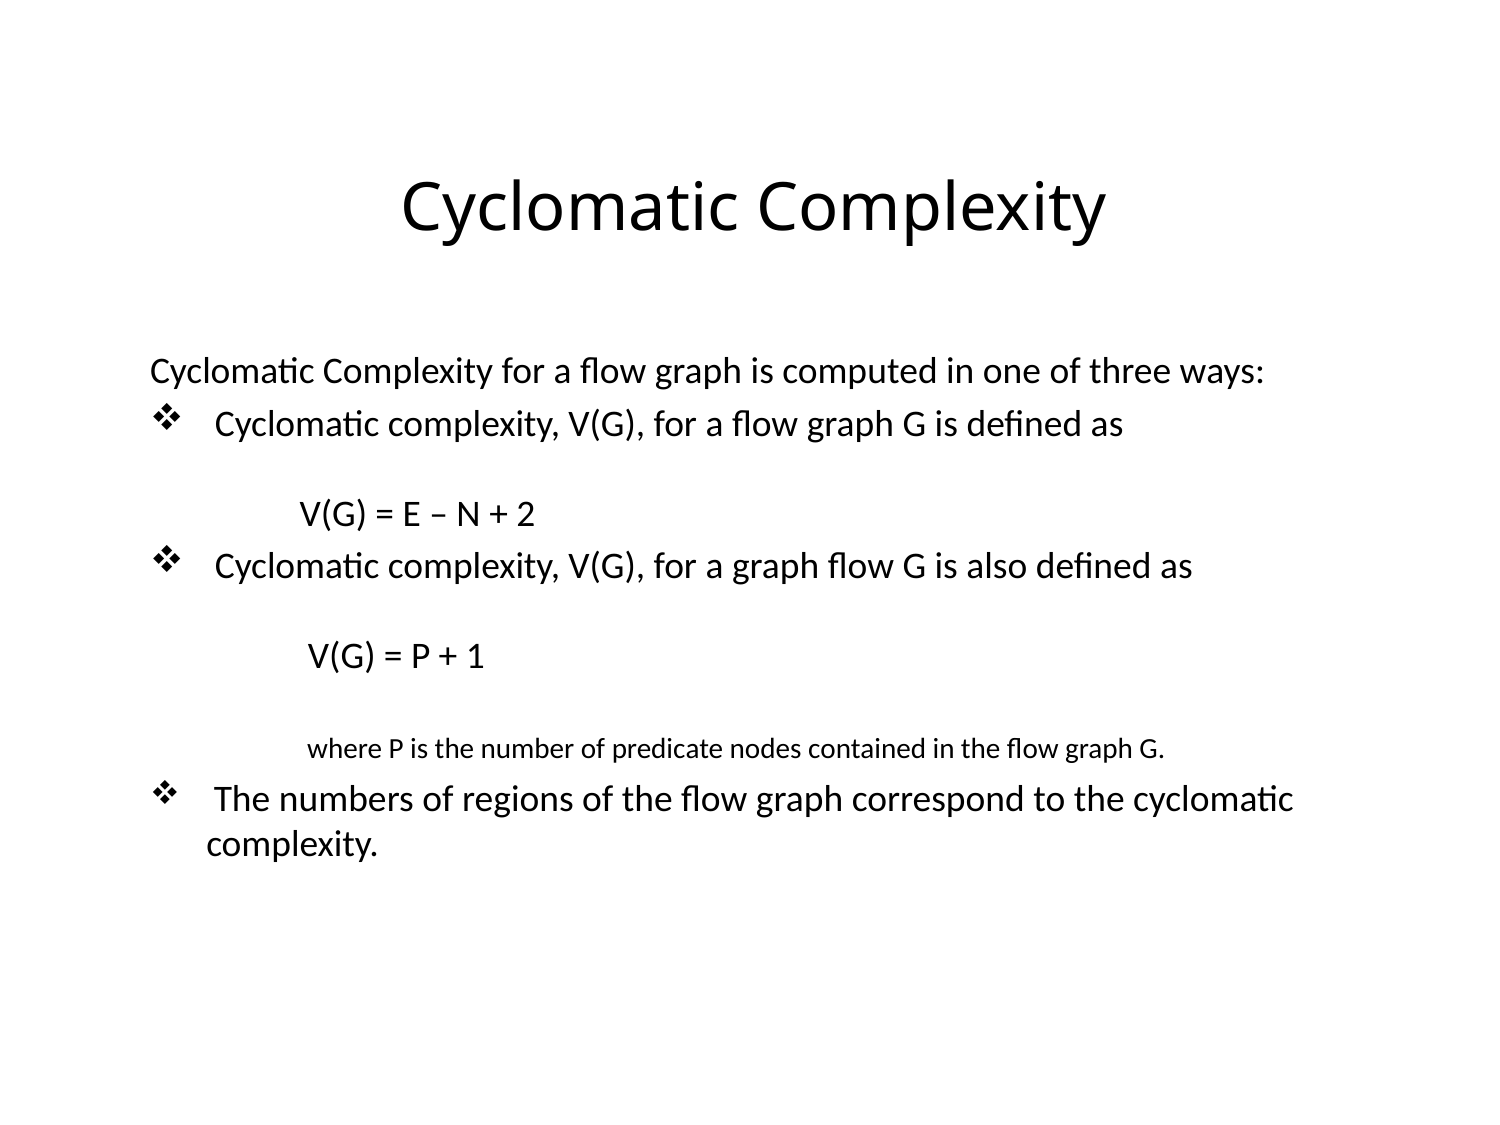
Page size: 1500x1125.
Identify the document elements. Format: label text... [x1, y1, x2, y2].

title Cyclomatic Complexity [135, 124, 1373, 339]
list Cyclomatic Complexity for a flow graph is computed in one of three ways: Cyclomatic complexity, V(G), for a flow graph G is defined as V(G) = E – N + 2 Cyclomatic complexity, V(G), for a graph flow G is also defined as V(G) = P + 1 where P is the number of predicate nodes contained in the flow graph G. The numbers of regions of the flow graph correspond to the cyclomatic complexity. [135, 339, 1413, 999]
